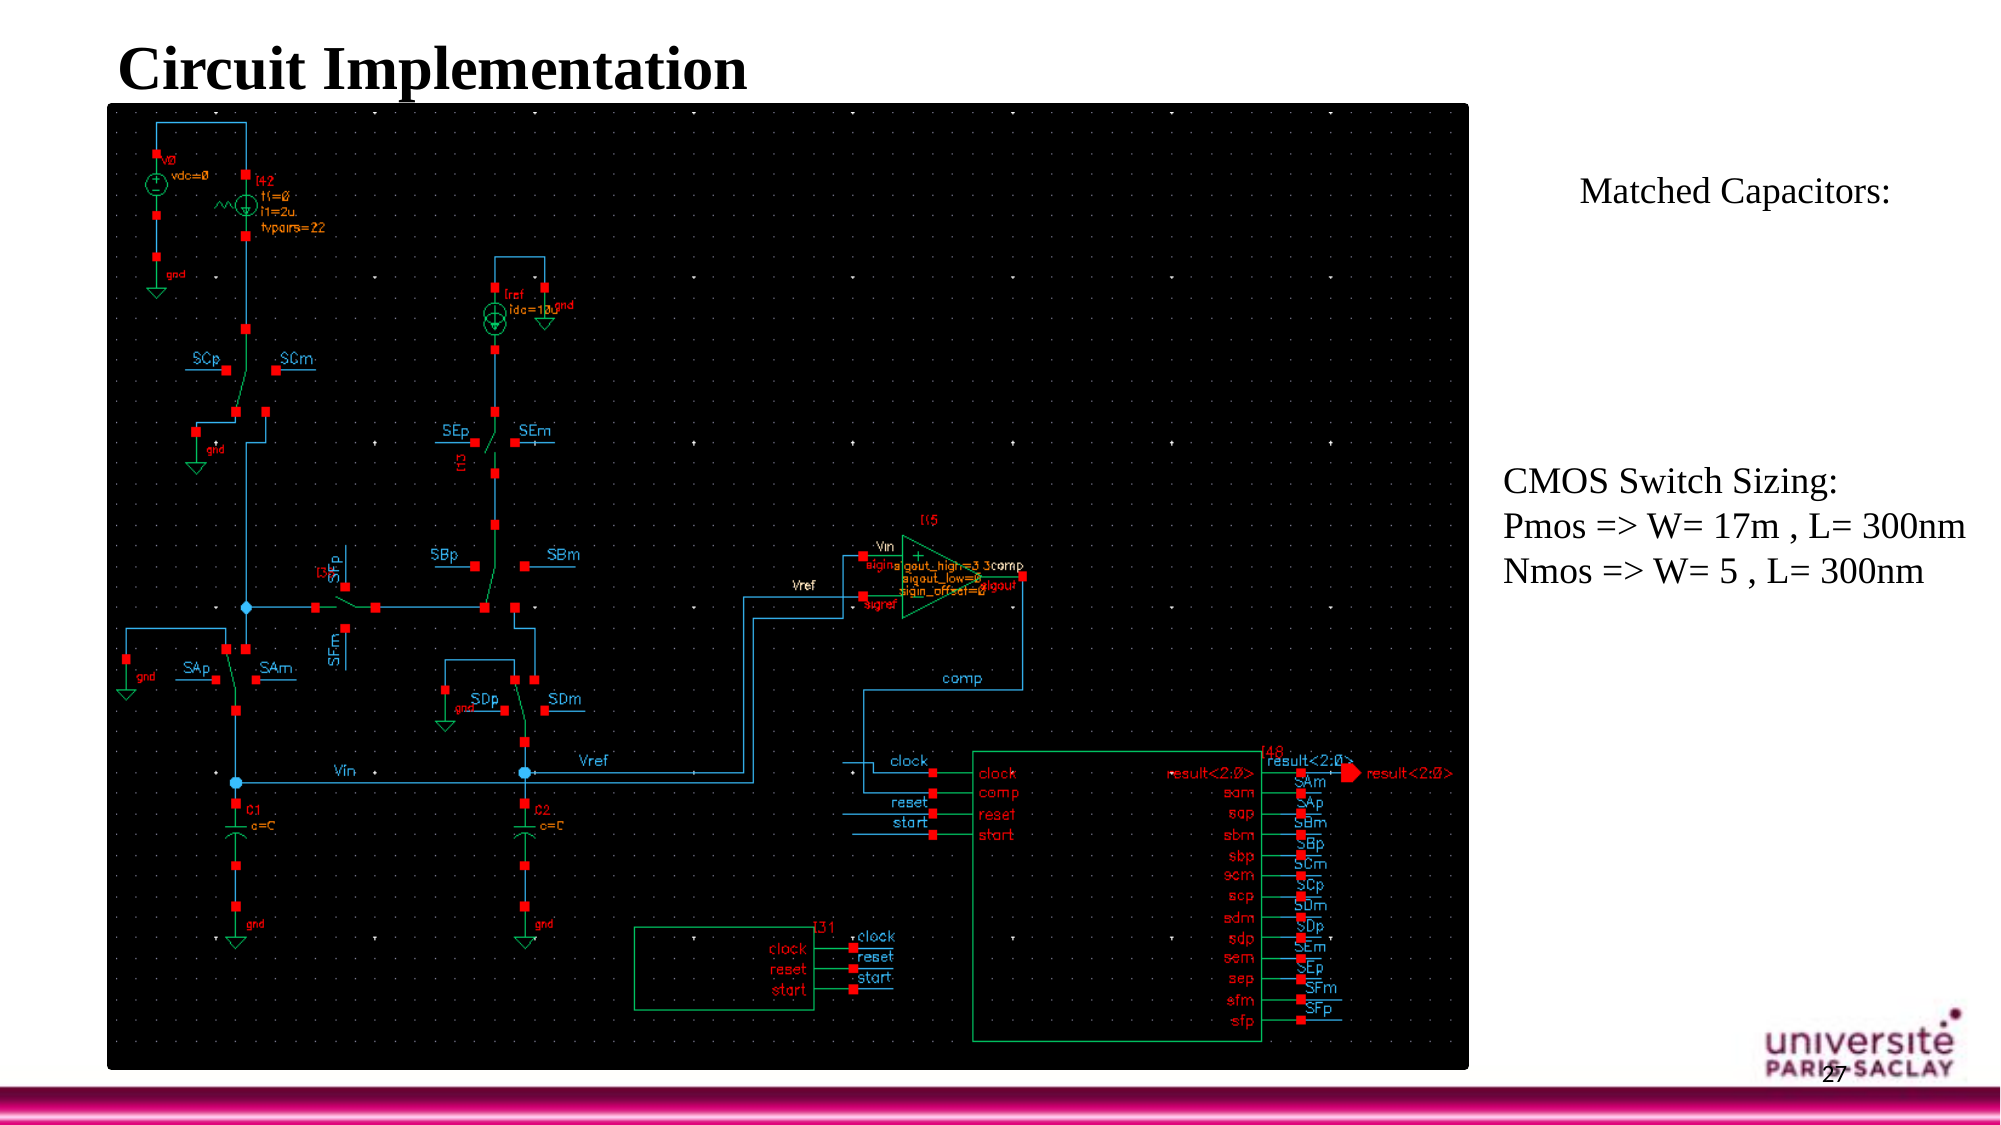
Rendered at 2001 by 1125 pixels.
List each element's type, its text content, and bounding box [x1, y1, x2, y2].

title Circuit Implementation [102, 27, 1828, 131]
picture [0, 0, 2001, 1125]
slide_number 27 [1412, 1042, 1863, 1103]
